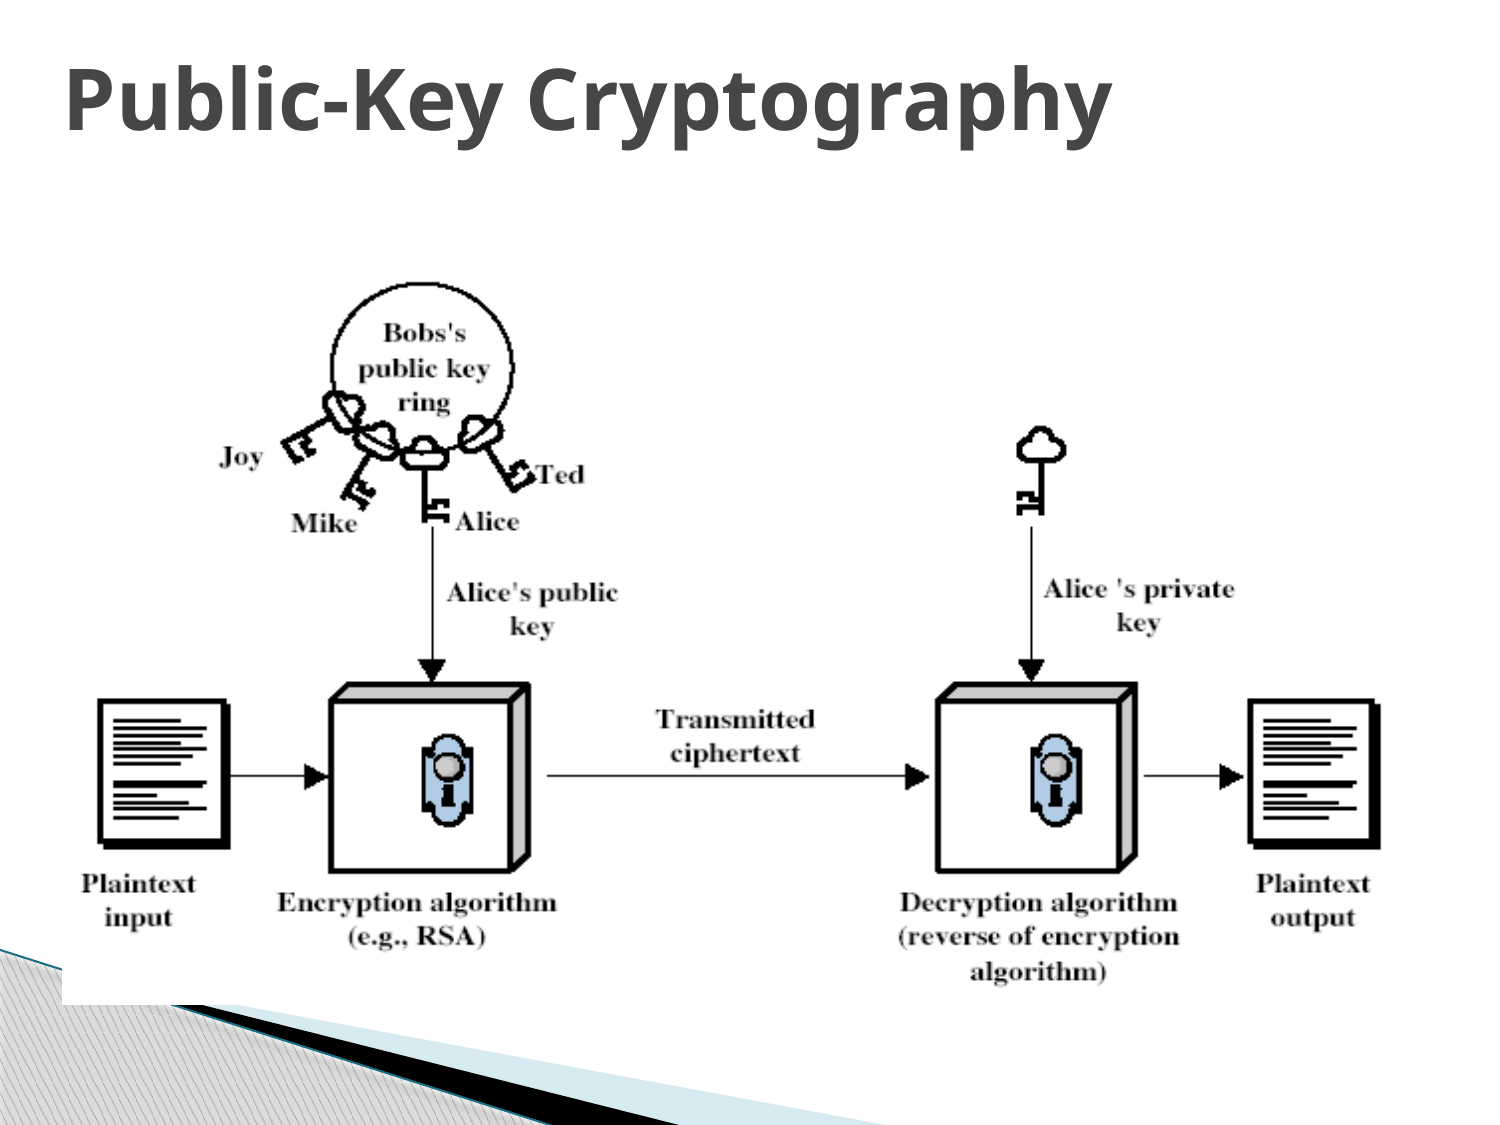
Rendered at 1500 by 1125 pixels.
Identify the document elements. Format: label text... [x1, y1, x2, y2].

title Public-Key Cryptography [62, 45, 1413, 233]
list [62, 262, 1413, 1006]
